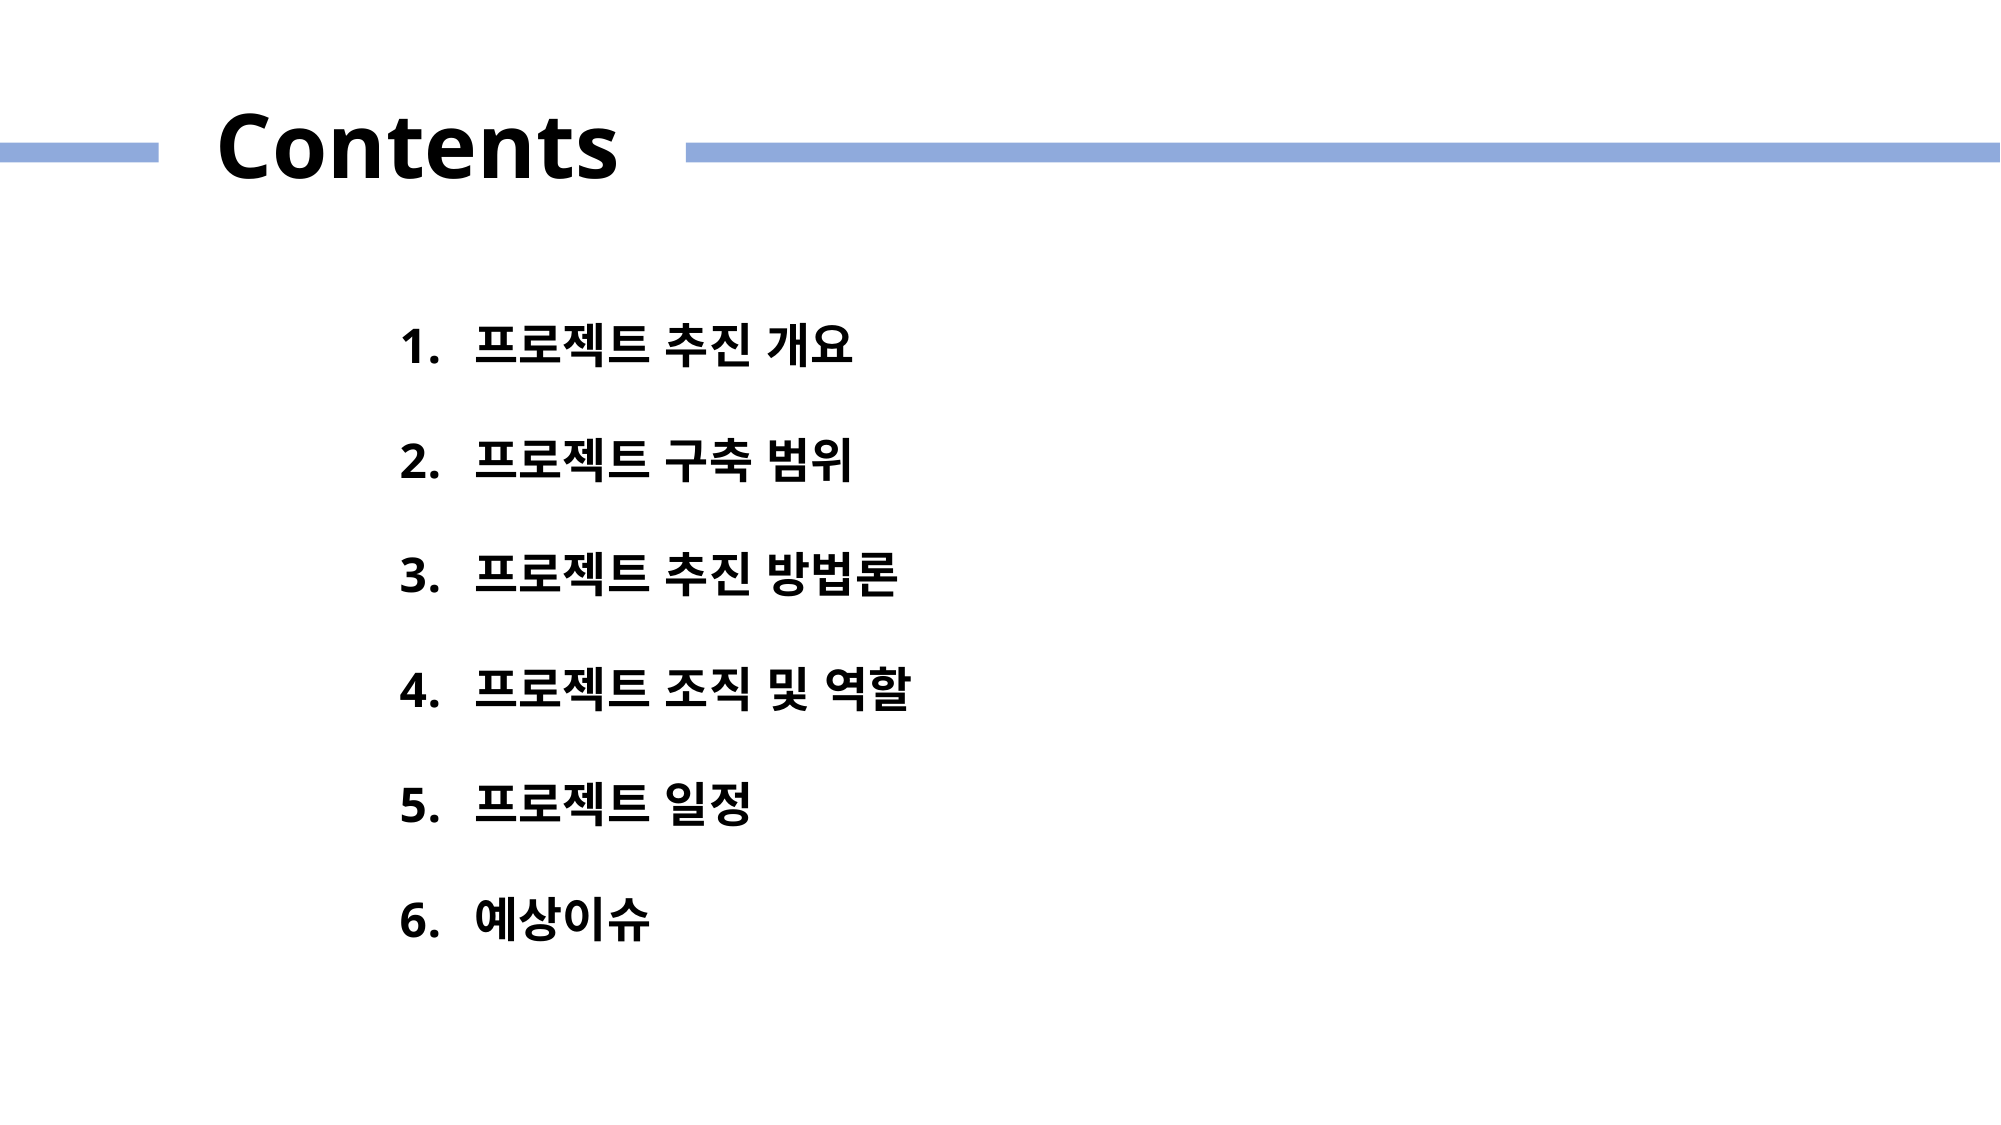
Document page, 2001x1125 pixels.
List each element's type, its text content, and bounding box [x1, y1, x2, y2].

text_box 프로젝트 추진 개요 프로젝트 구축 범위 프로젝트 추진 방법론 프로젝트 조직 및 역할 프로젝트 일정 예상이슈 [384, 250, 1456, 955]
